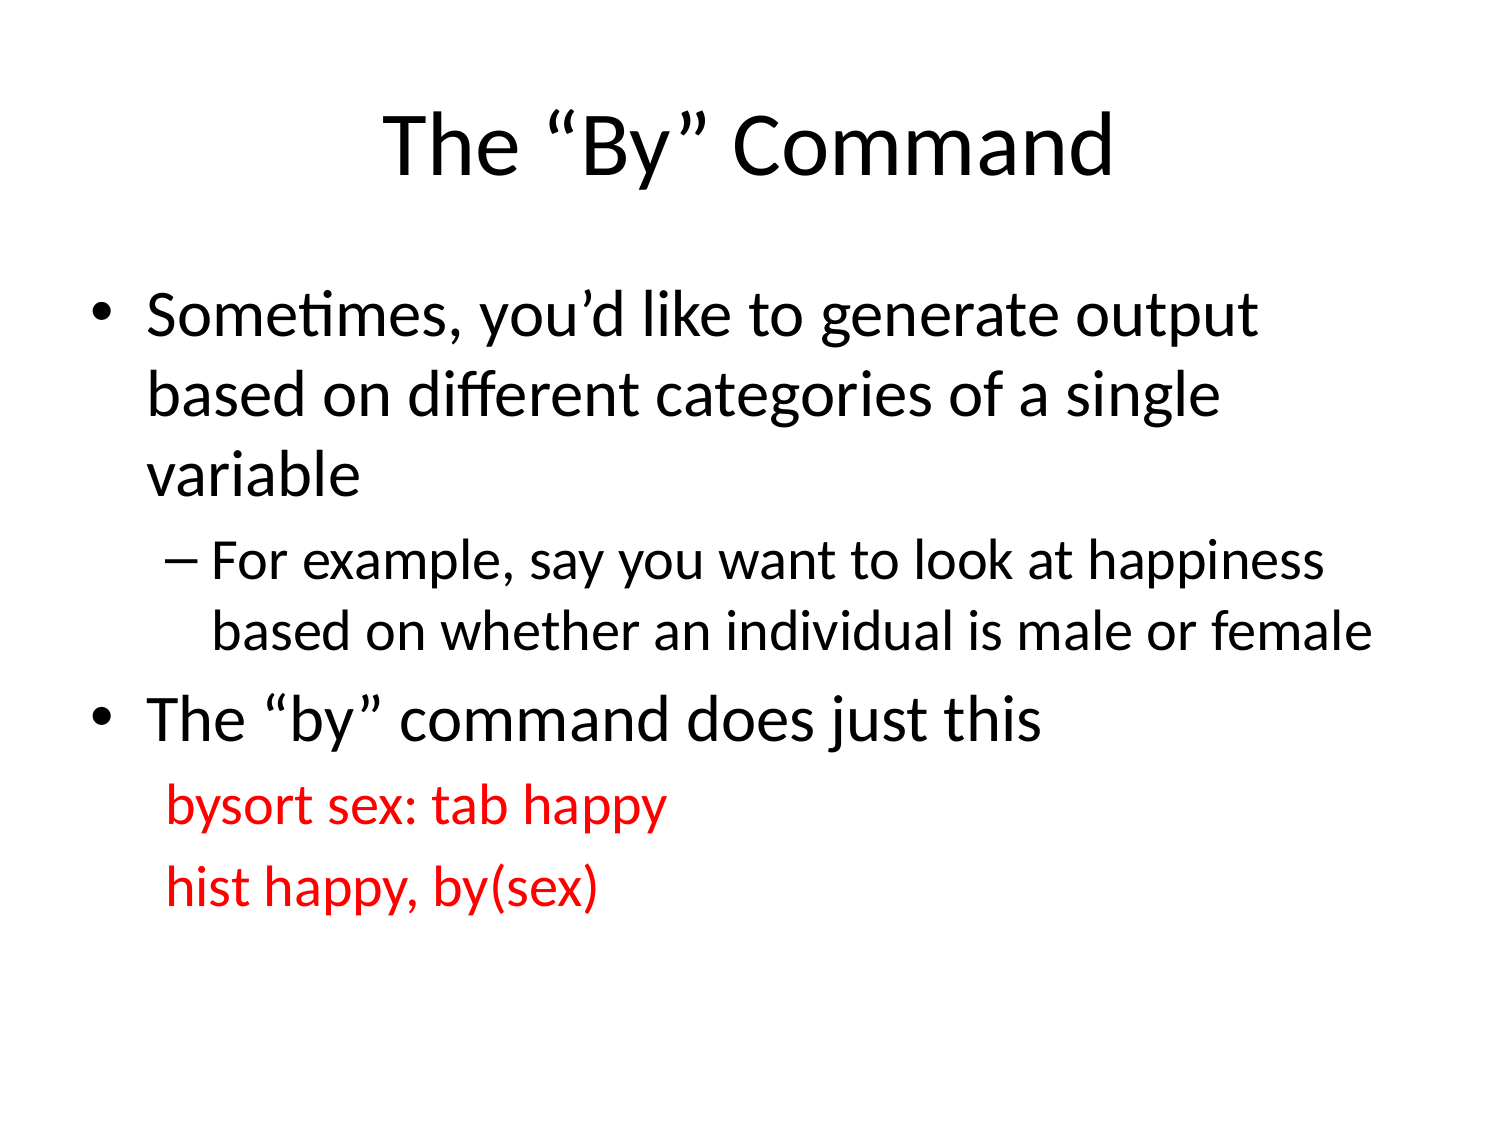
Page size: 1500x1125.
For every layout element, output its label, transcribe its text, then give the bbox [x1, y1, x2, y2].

list Sometimes, you’d like to generate output based on different categories of a single variable For example, say you want to look at happiness based on whether an individual is male or female The “by” command does just this bysort sex: tab happy hist happy, by(sex) [75, 262, 1425, 1005]
title The “By” Command [75, 45, 1425, 233]
